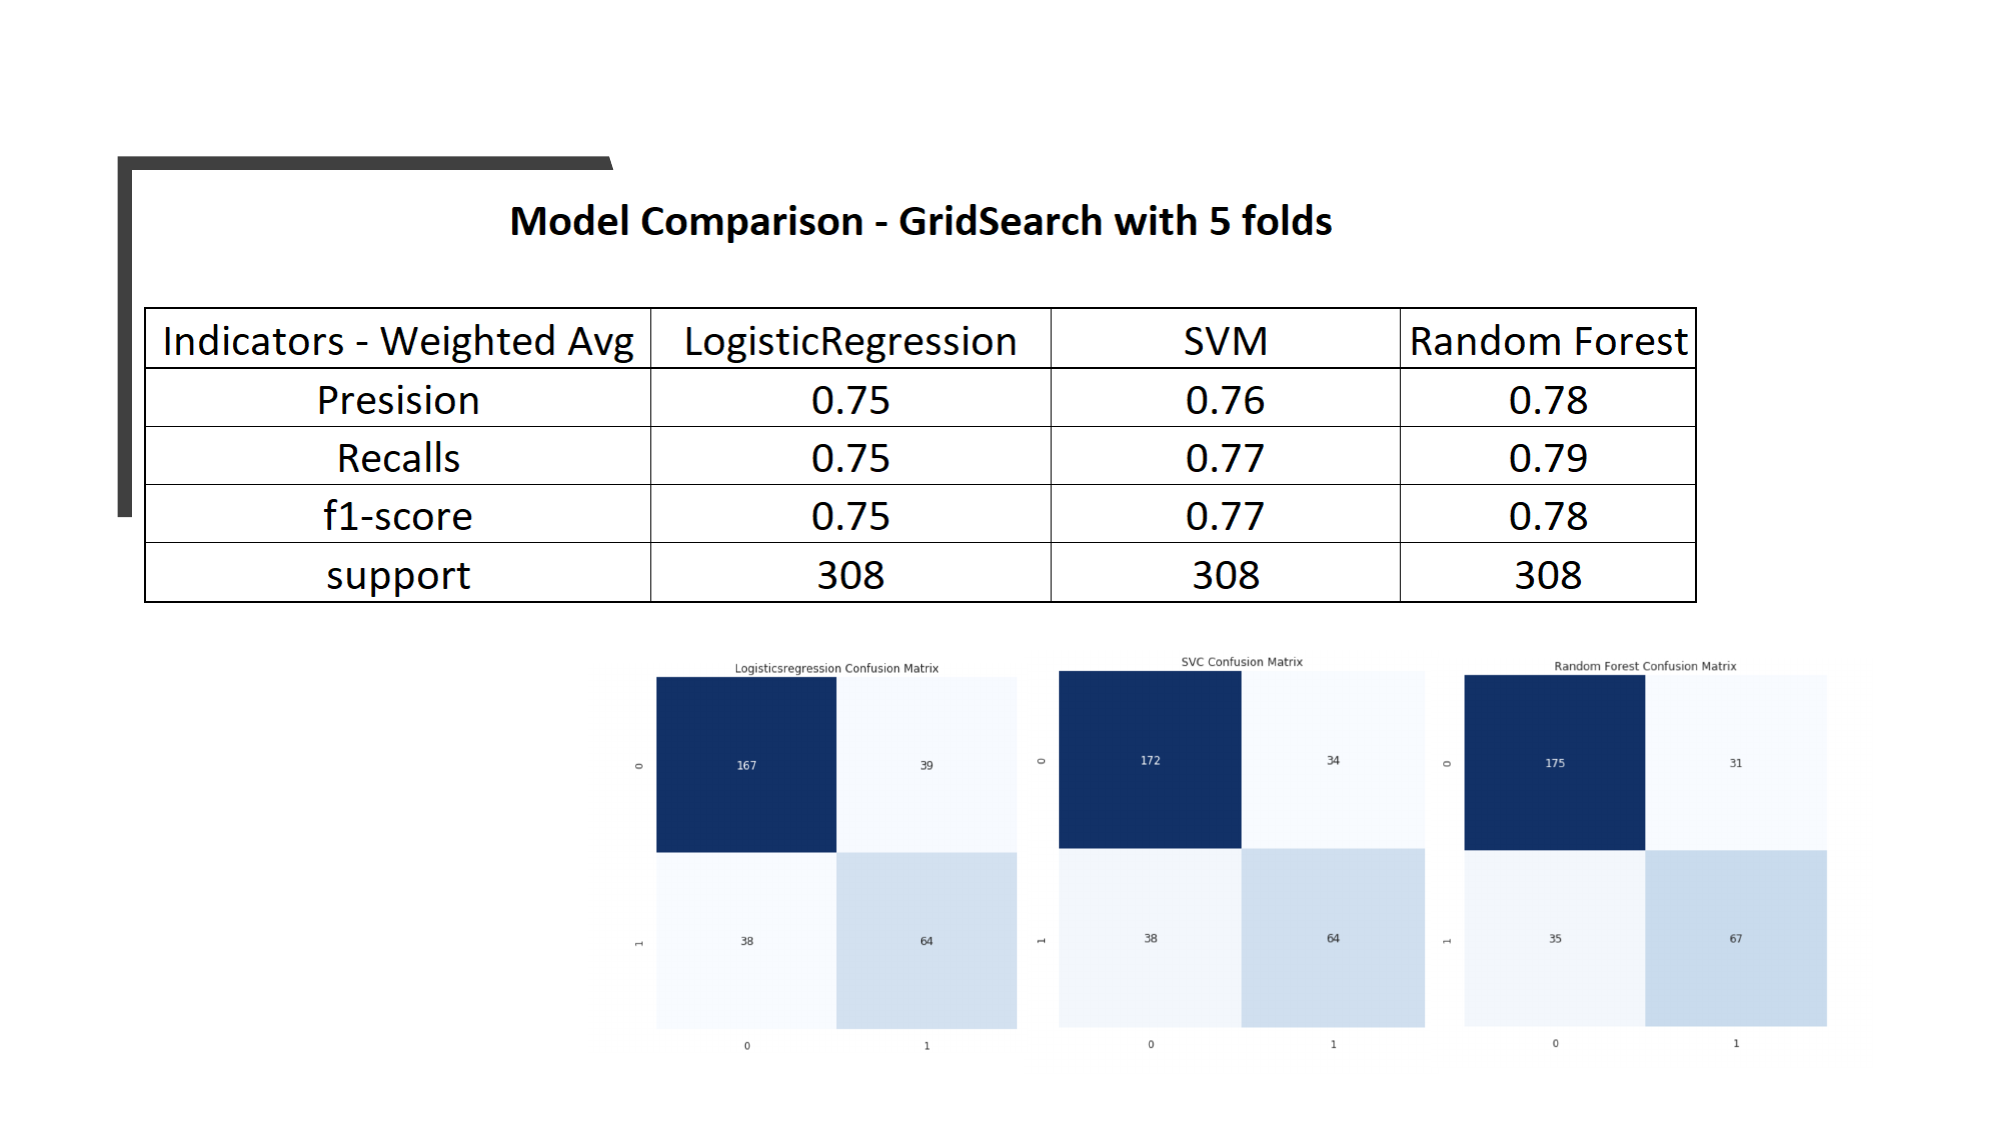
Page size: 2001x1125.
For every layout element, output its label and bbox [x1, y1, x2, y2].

picture [588, 650, 1873, 1075]
picture [132, 170, 1711, 617]
text_box [116, 155, 615, 519]
